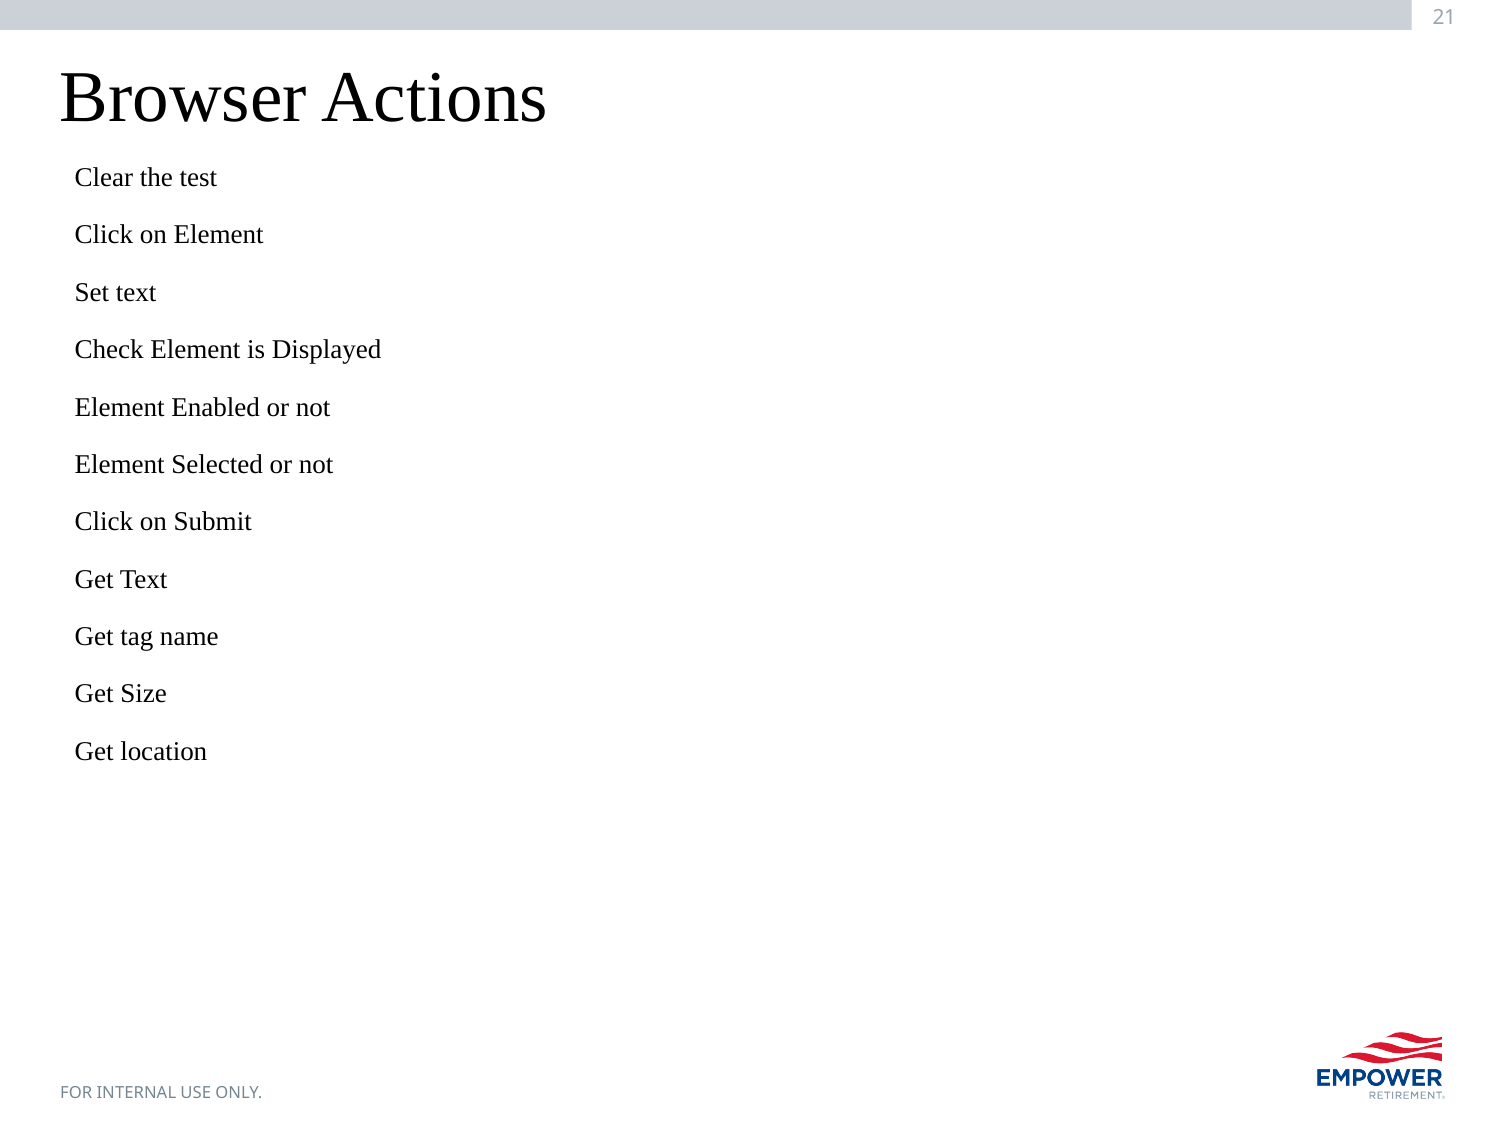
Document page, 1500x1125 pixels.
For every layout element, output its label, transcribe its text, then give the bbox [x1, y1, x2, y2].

list Clear the test Click on Element Set text Check Element is Displayed Element Enabled or not Element Selected or not Click on Submit Get Text Get tag name Get Size Get location [59, 148, 1412, 1031]
picture [1317, 1032, 1445, 1099]
title Browser Actions [59, 58, 1412, 135]
